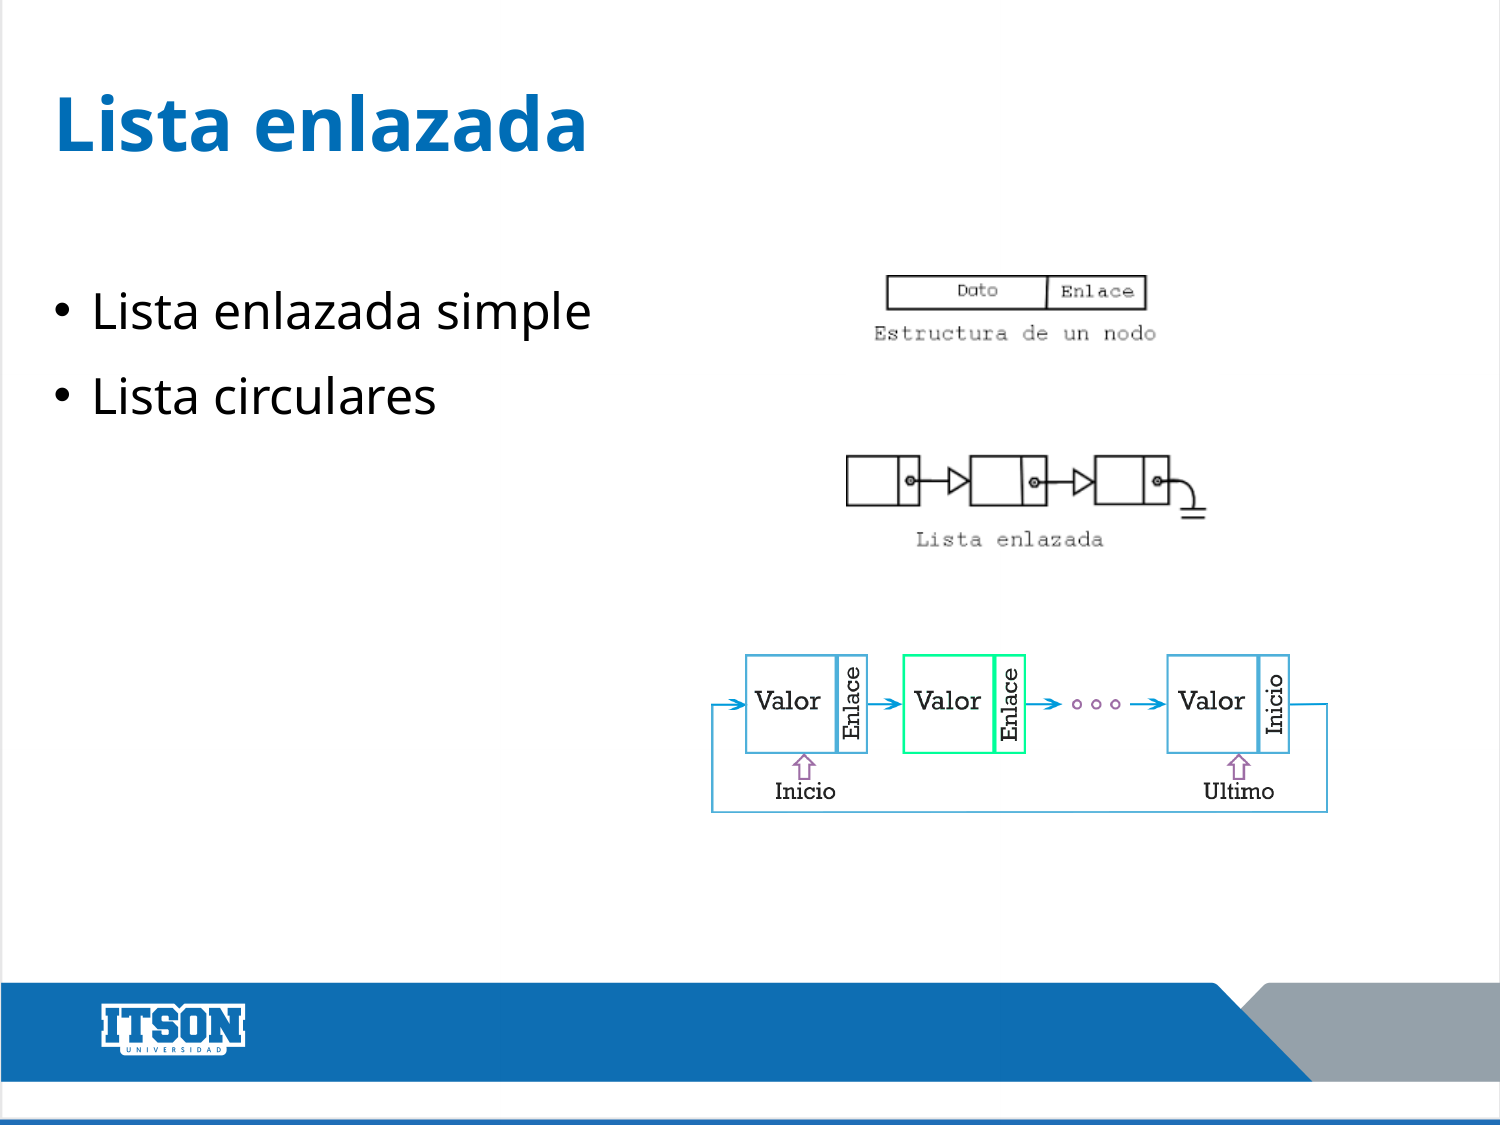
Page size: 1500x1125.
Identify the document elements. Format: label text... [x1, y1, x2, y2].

picture [0, 0, 1500, 1125]
title Lista enlazada [38, 33, 1449, 222]
list Lista enlazada simple Lista circulares [38, 260, 1449, 961]
